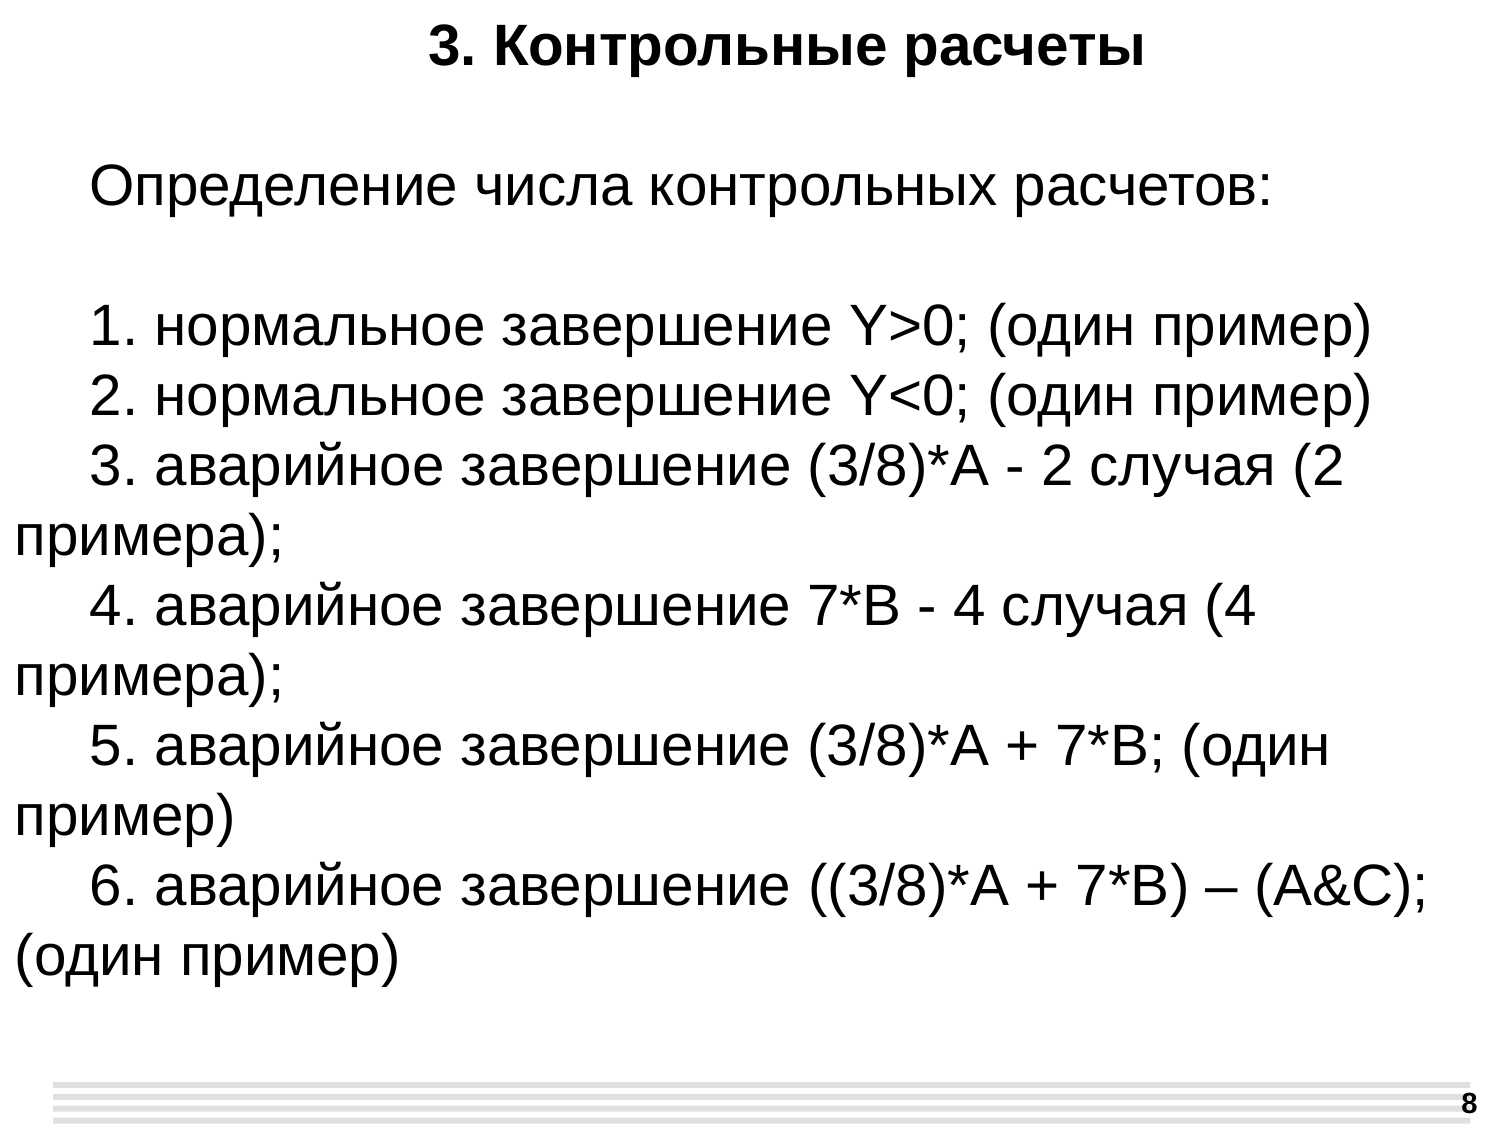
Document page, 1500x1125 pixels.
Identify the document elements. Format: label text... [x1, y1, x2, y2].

text_box 3. Контрольные расчеты Определение числа контрольных расчетов: 1. нормальное завершение Y>0; (один пример) 2. нормальное завершение Y<0; (один пример) 3. аварийное завершение (3/8)*А - 2 случая (2 примера); 4. аварийное завершение 7*В - 4 случая (4 примера); 5. аварийное завершение (3/8)*А + 7*В; (один пример) 6. аварийное завершение ((3/8)*А + 7*В) – (A&C); (один пример) [0, 0, 1500, 995]
